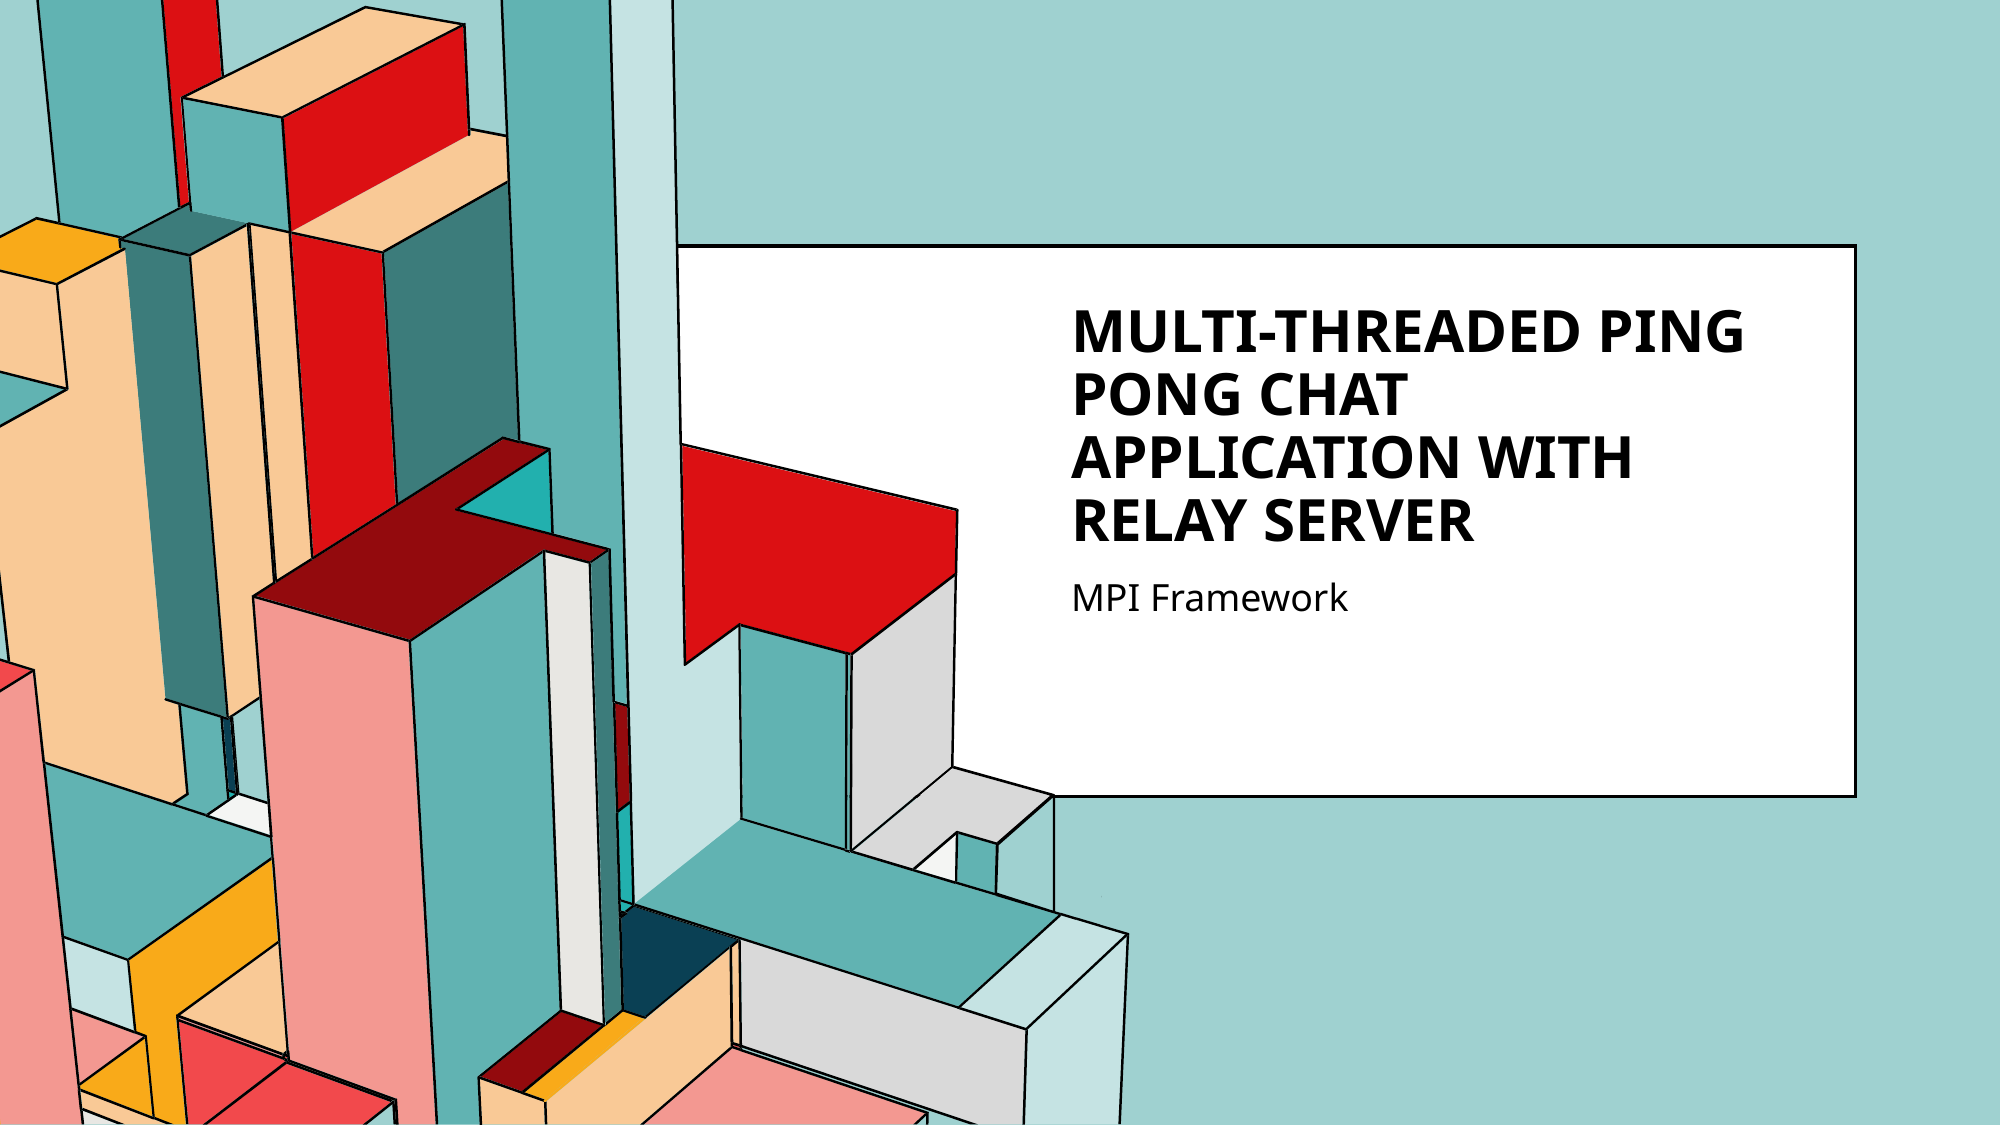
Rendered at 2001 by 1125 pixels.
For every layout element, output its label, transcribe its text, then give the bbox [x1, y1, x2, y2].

title Multi-Threaded Ping Pong Chat Application with Relay Server [1056, 307, 1775, 562]
subtitle MPI Framework [1056, 571, 1775, 673]
